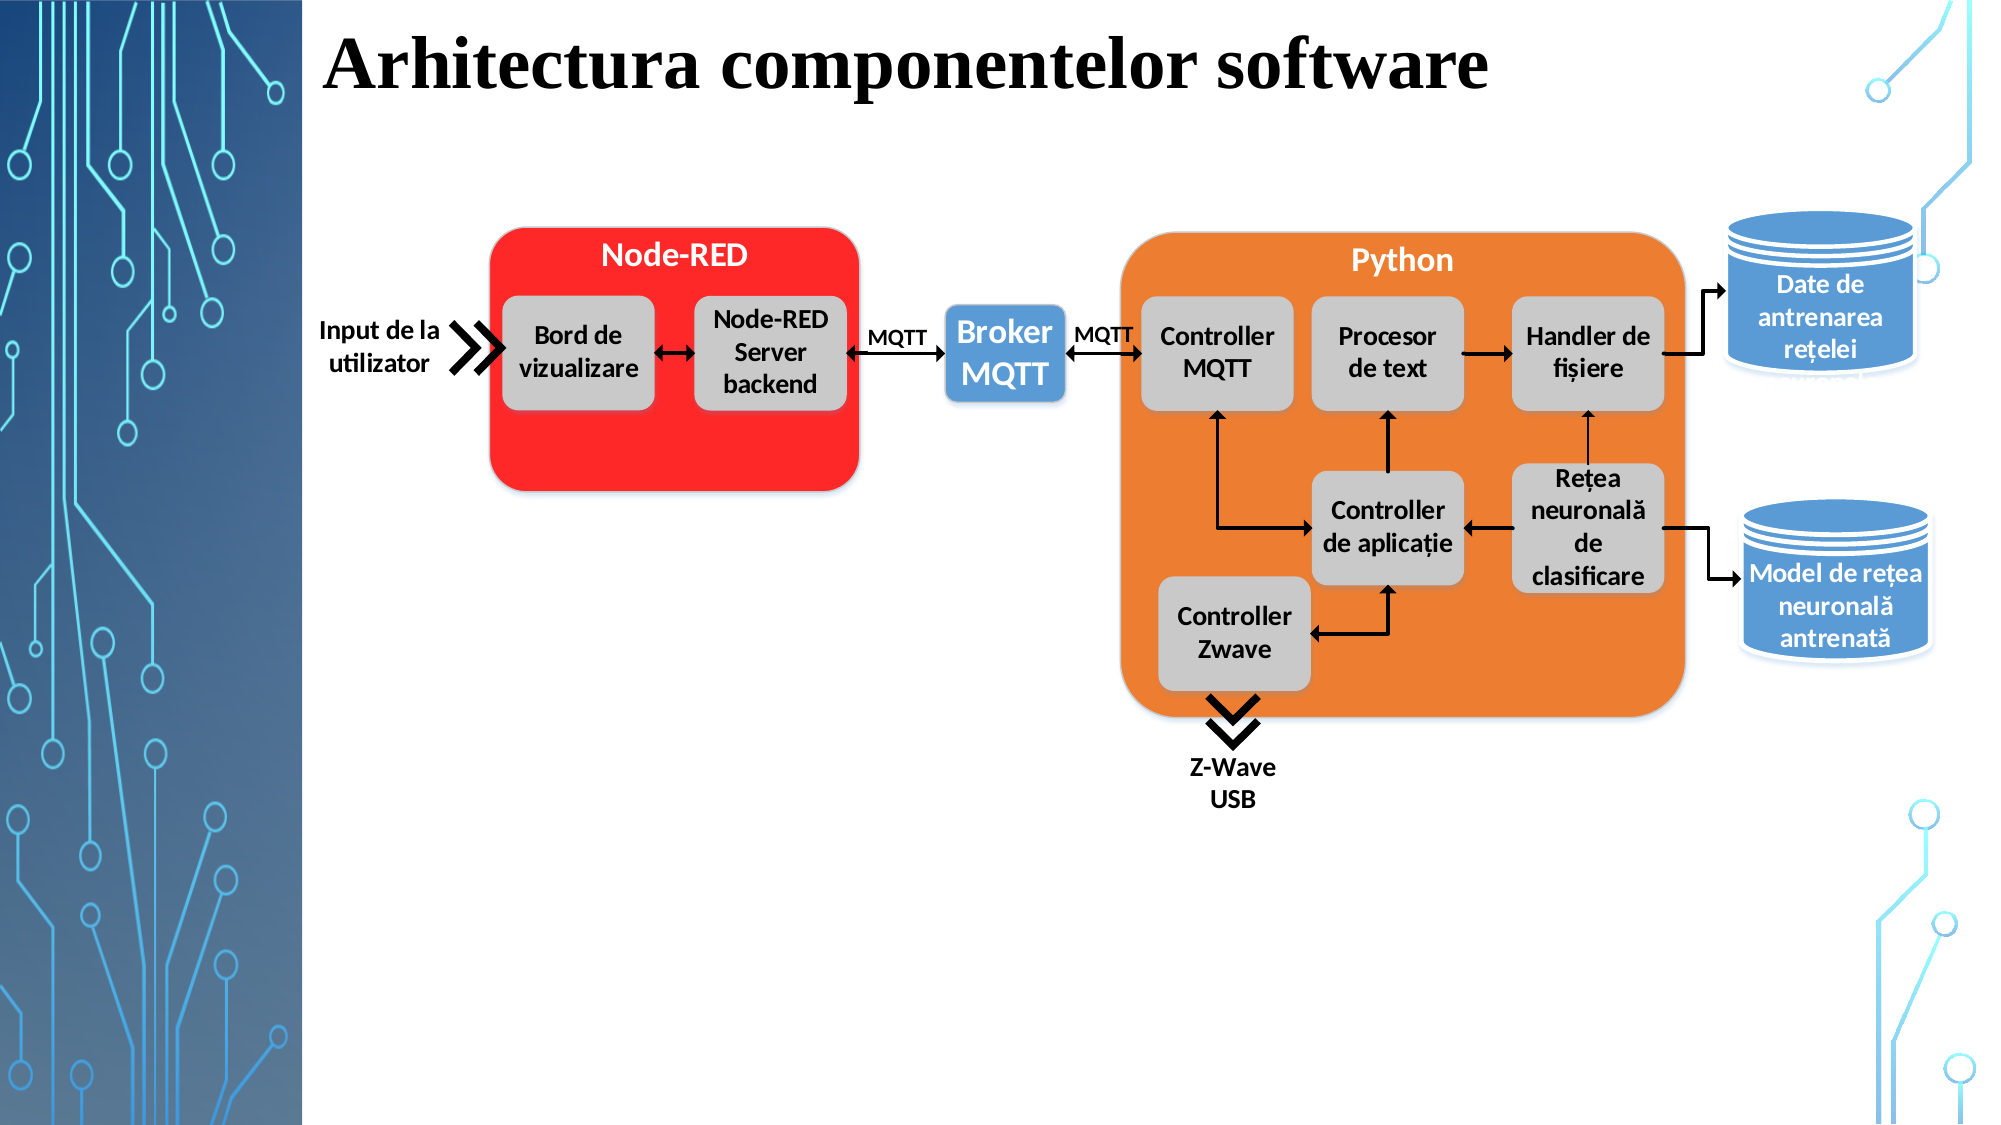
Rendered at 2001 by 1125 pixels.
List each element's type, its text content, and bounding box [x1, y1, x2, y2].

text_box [308, 201, 1943, 822]
text_box Arhitectura componentelor software [308, 6, 1506, 111]
picture [0, 0, 303, 1125]
